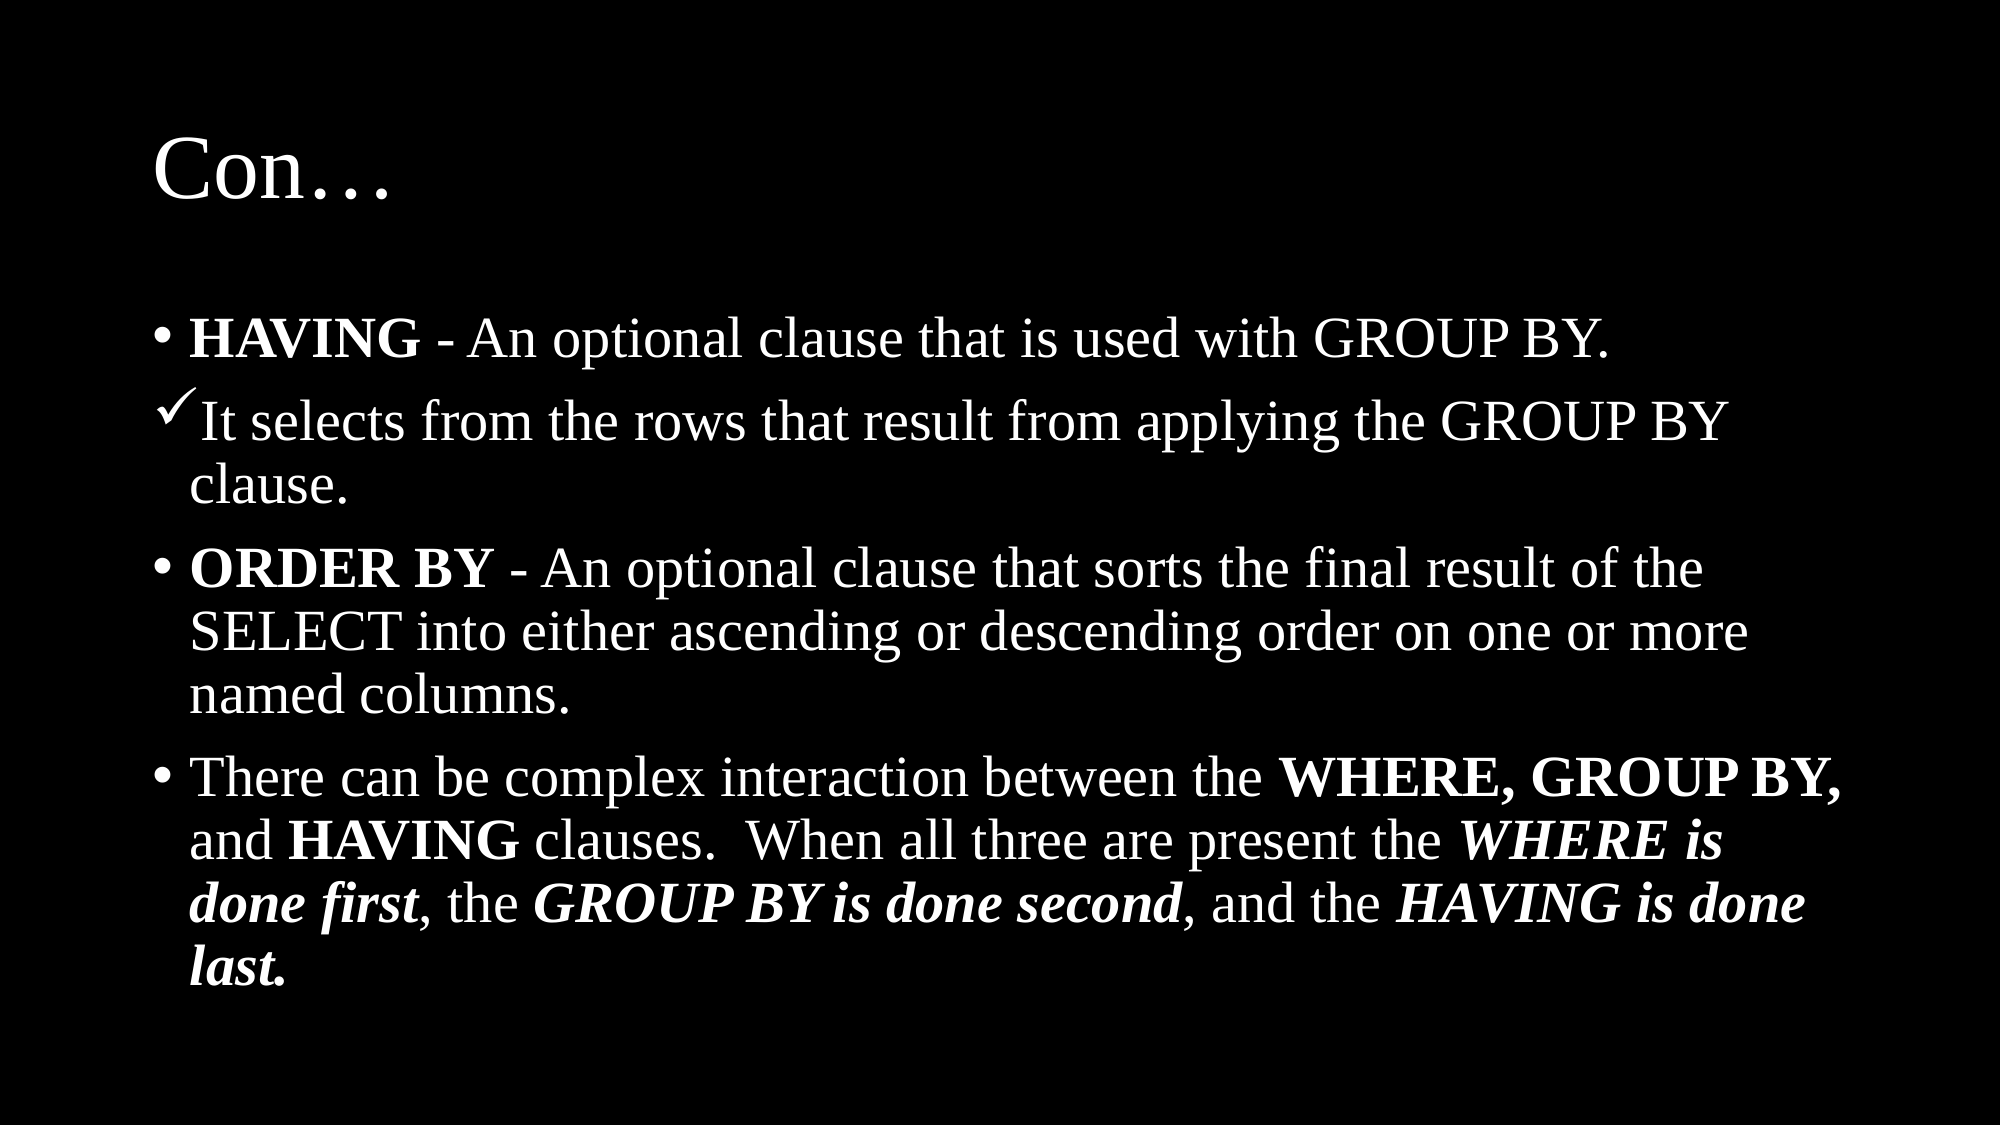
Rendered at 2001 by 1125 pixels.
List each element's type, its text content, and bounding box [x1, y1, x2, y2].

list HAVING - An optional clause that is used with GROUP BY. It selects from the rows that result from applying the GROUP BY clause. ORDER BY - An optional clause that sorts the final result of the SELECT into either ascending or descending order on one or more named columns. There can be complex interaction between the WHERE, GROUP BY, and HAVING clauses. When all three are present the WHERE is done first, the GROUP BY is done second, and the HAVING is done last. [137, 299, 1863, 1014]
title Con… [137, 59, 1863, 278]
